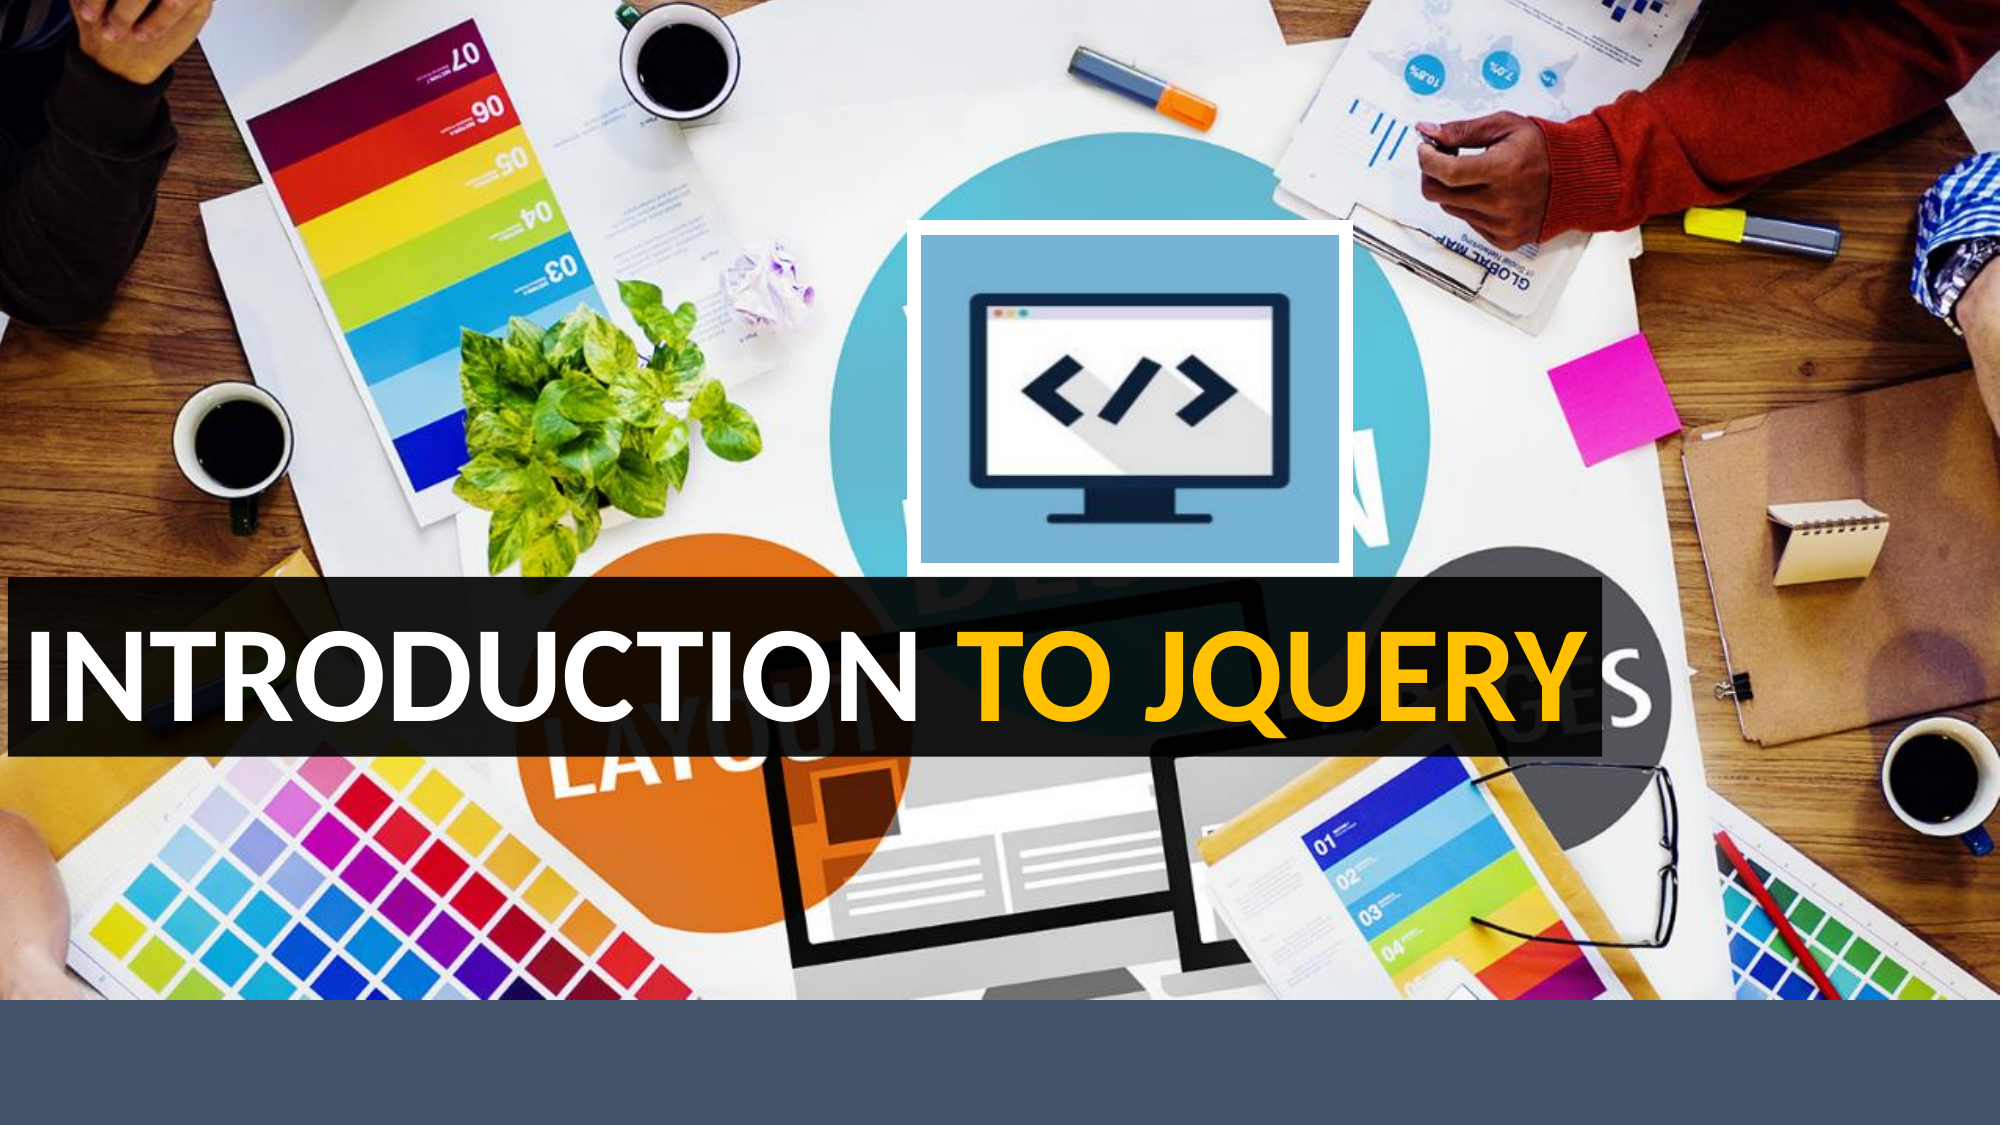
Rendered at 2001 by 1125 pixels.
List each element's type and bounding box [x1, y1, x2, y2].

picture [0, 0, 2000, 1000]
